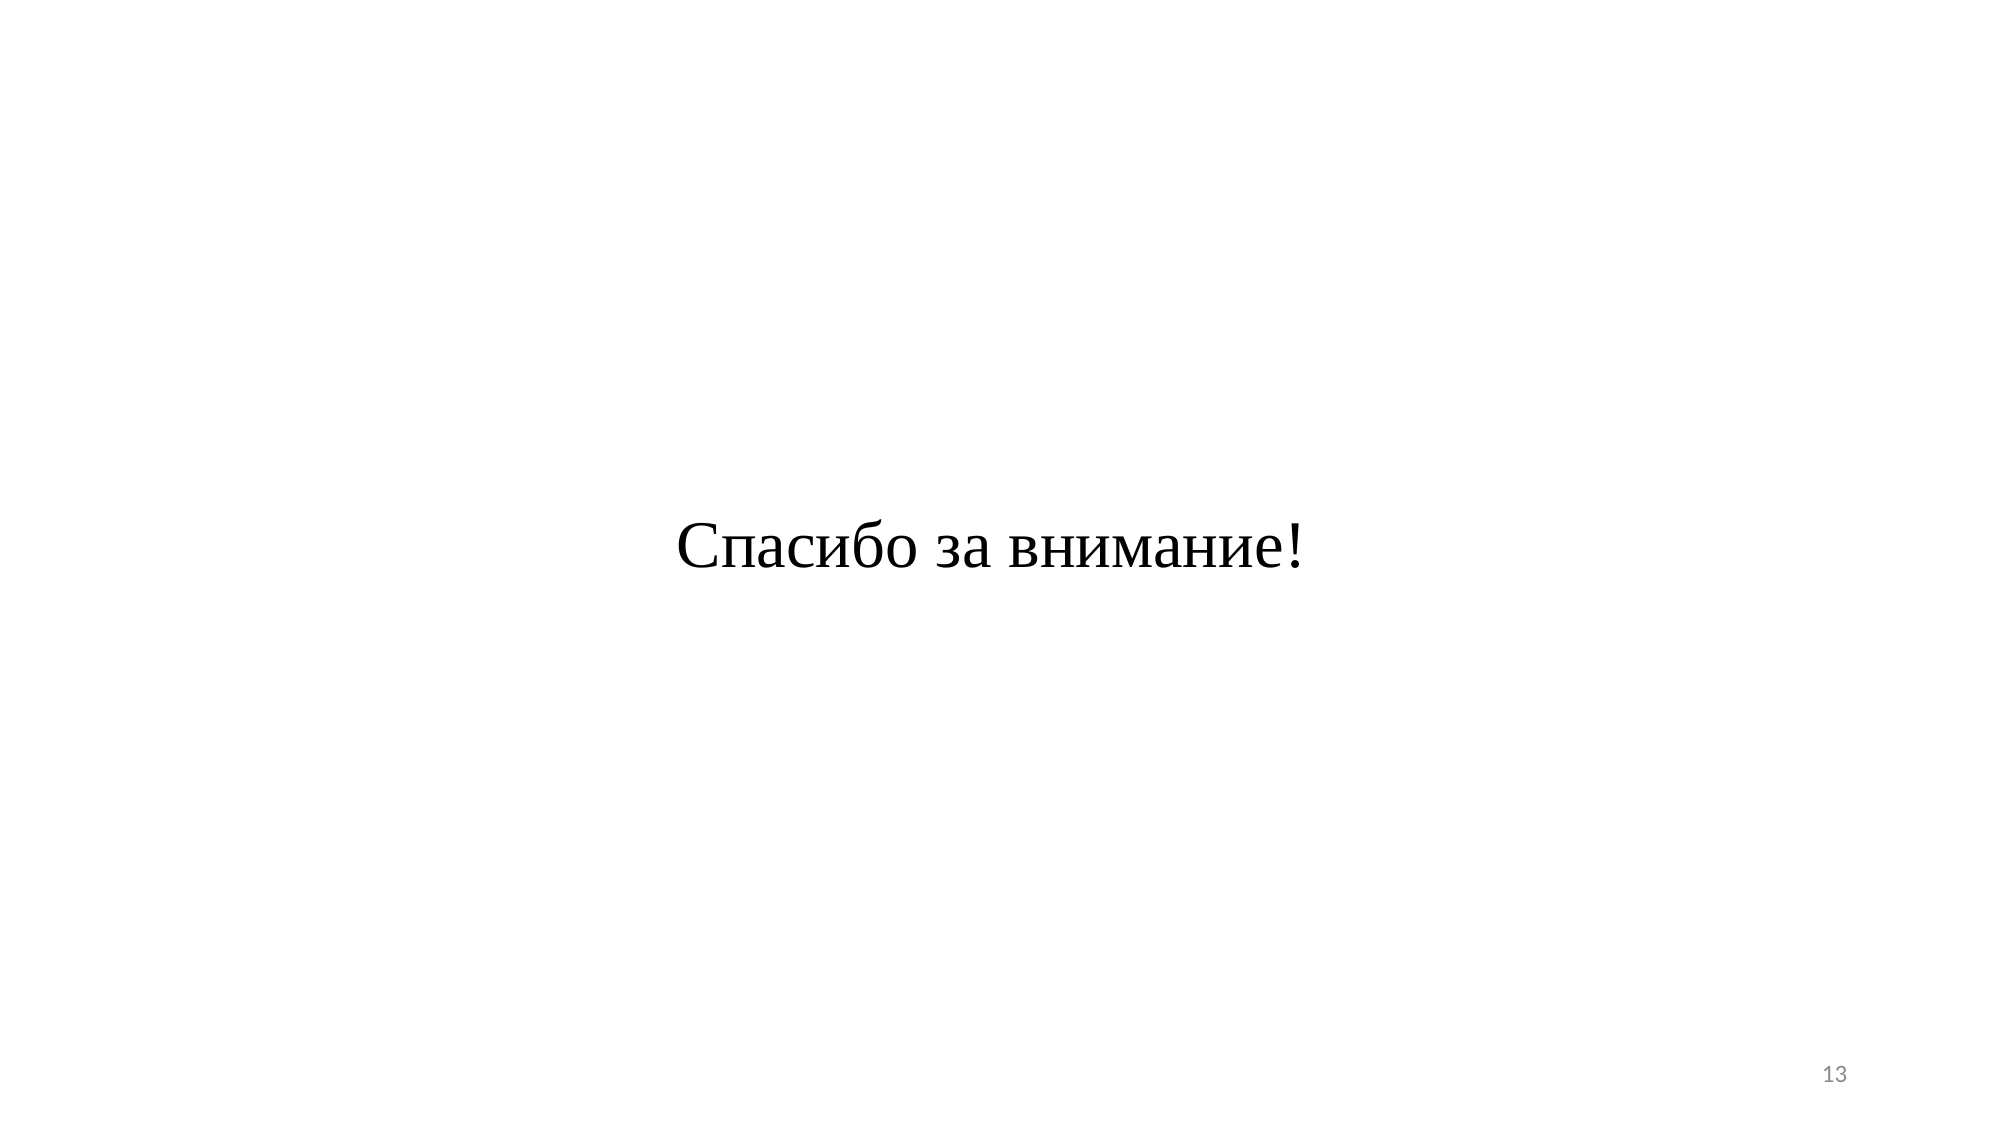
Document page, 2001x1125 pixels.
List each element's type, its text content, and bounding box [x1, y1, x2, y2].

slide_number 13 [1412, 1042, 1863, 1103]
title Спасибо за внимание! [129, 437, 1855, 655]
